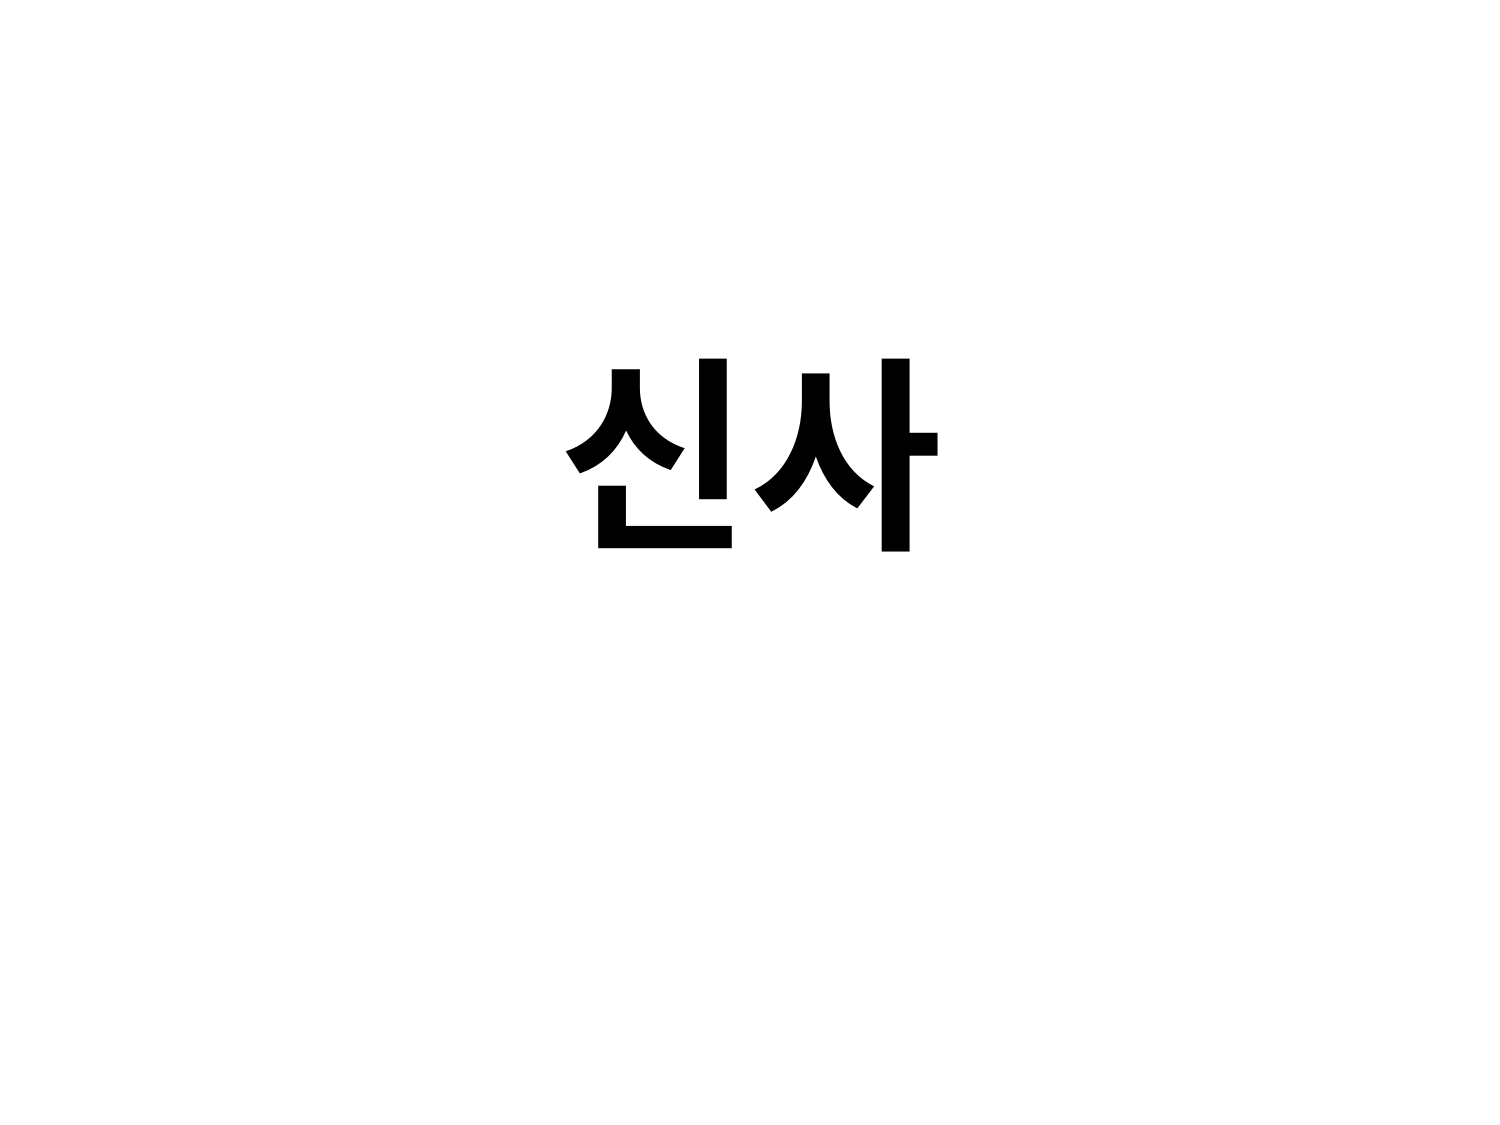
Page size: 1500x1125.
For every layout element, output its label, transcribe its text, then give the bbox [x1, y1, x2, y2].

text_box 신사 [543, 317, 957, 583]
